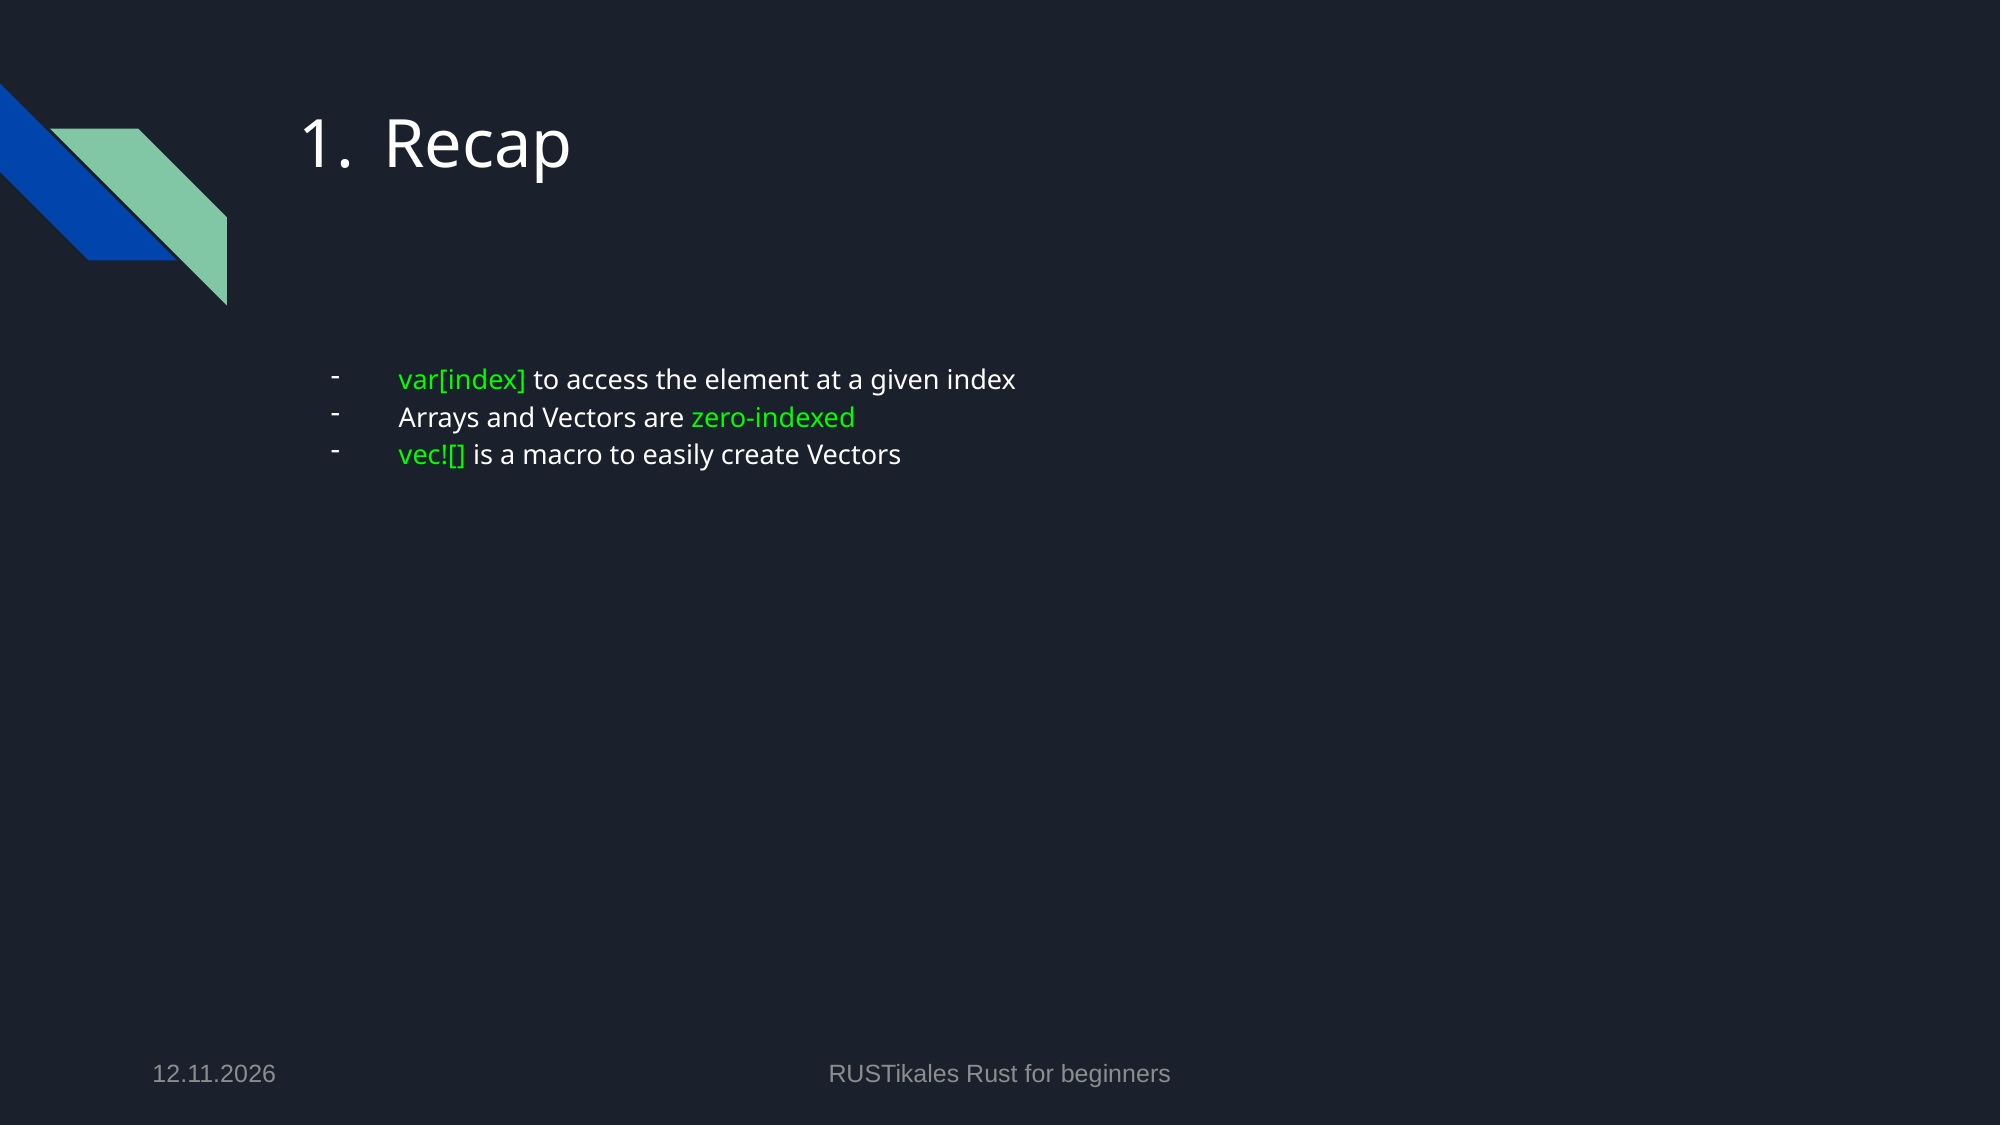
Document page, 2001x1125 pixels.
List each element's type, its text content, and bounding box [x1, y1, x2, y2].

title Recap [283, 86, 1824, 287]
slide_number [137, 1042, 588, 1103]
footer RUSTikales Rust for beginners [662, 1042, 1338, 1103]
list var[index] to access the element at a given index Arrays and Vectors are zero-indexed vec![] is a macro to easily create Vectors [283, 342, 1824, 980]
